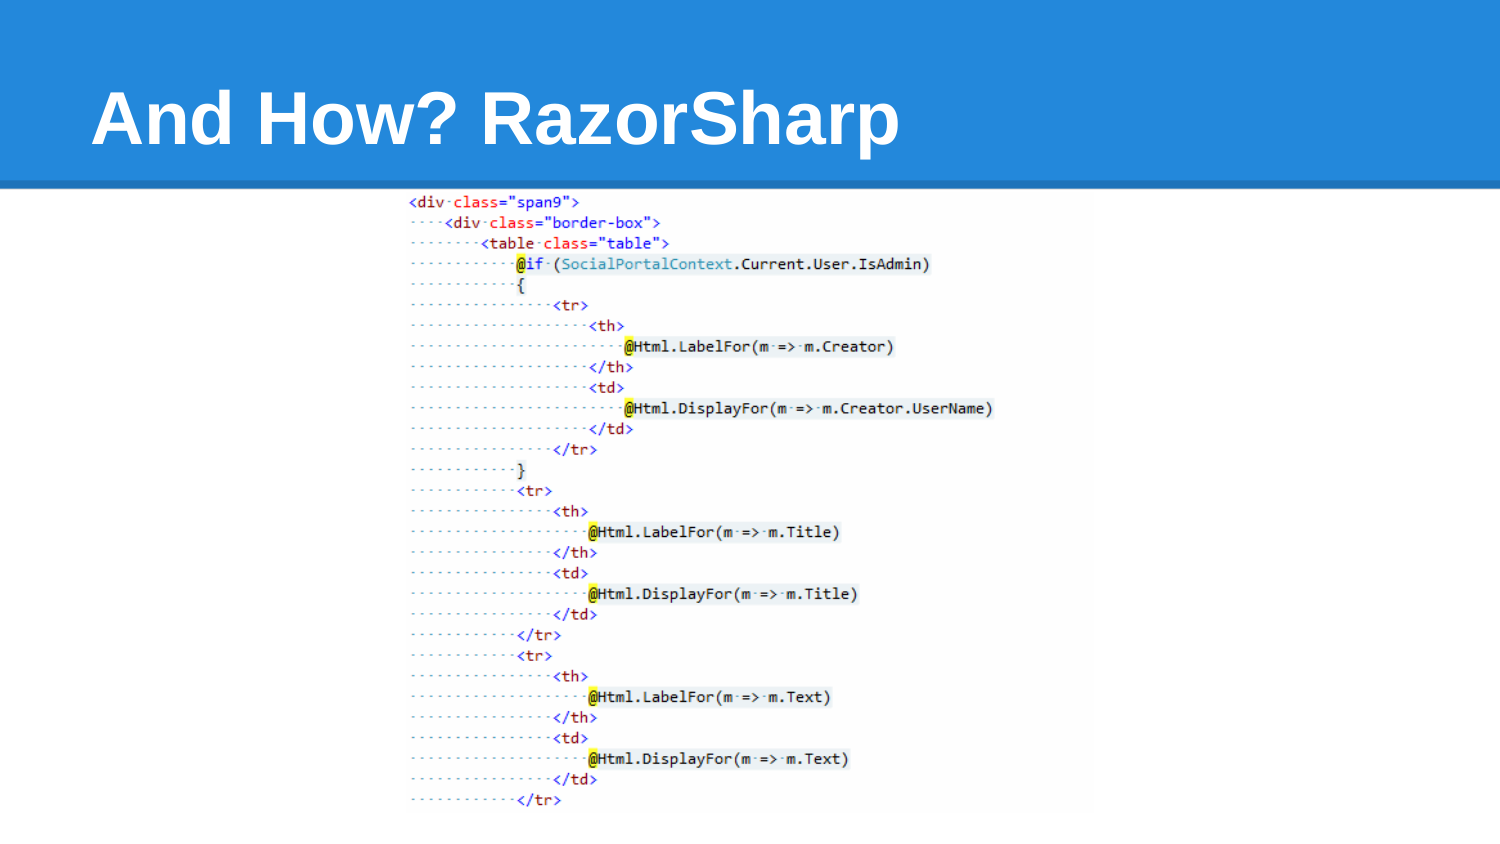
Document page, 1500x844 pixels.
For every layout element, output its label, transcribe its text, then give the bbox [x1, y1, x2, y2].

picture [405, 192, 1095, 813]
title And How? RazorSharp [75, 33, 1425, 175]
